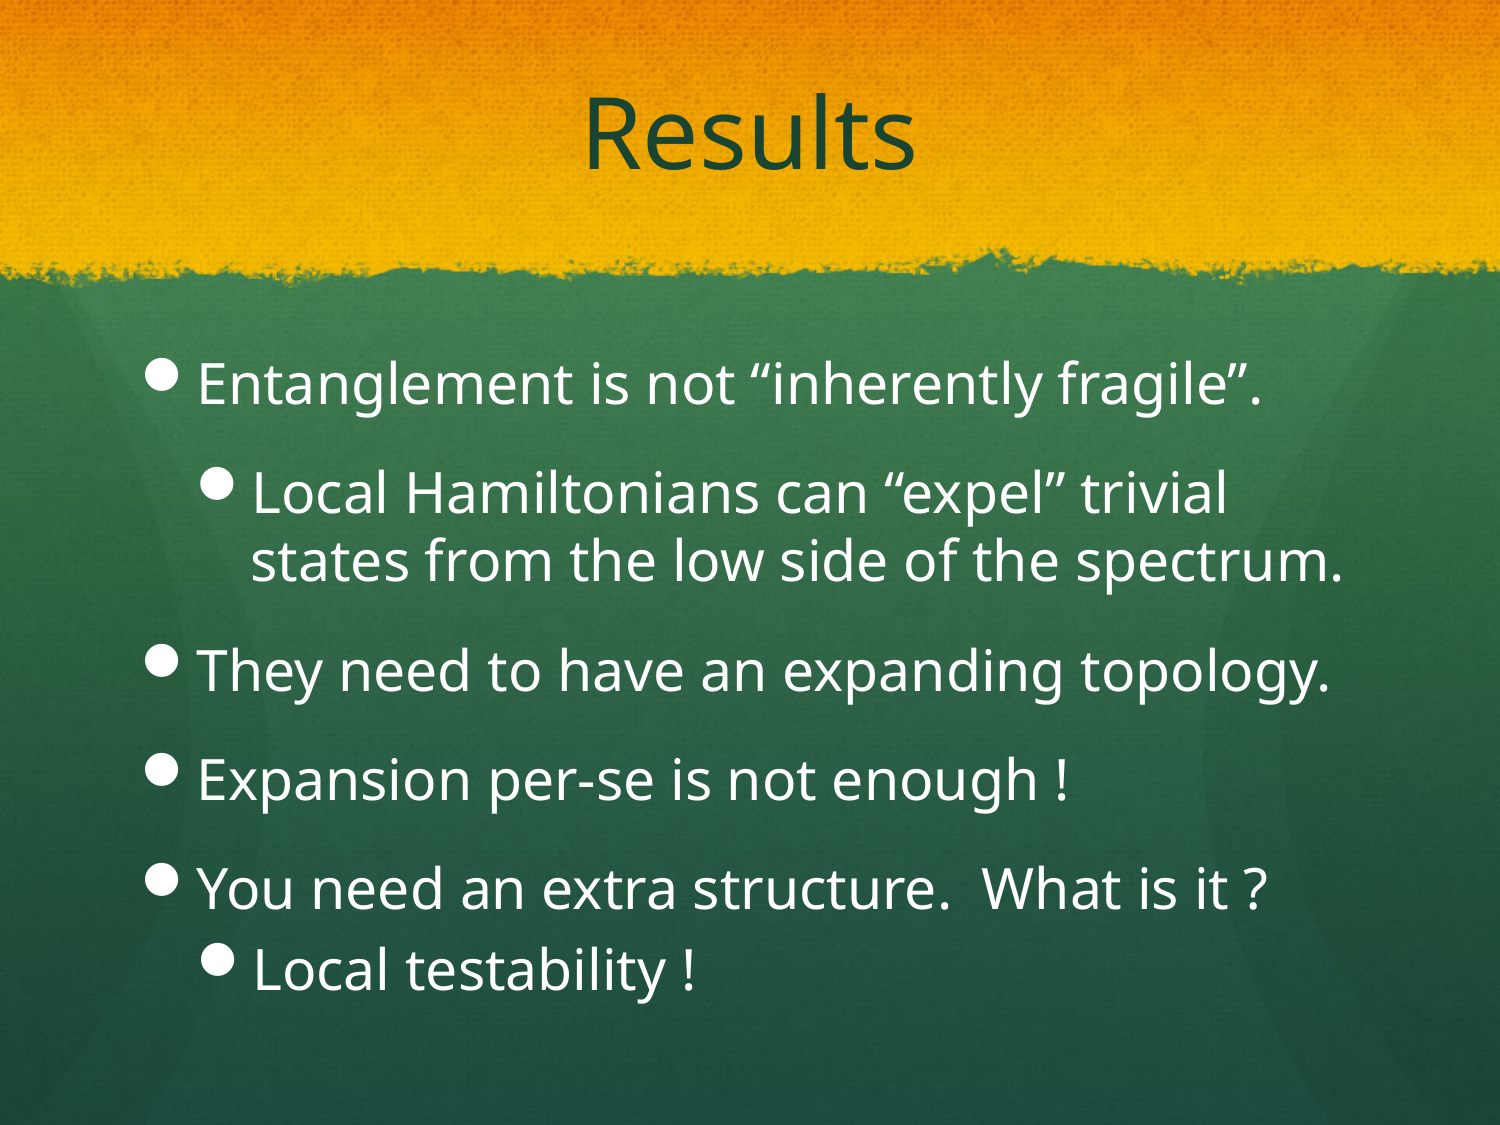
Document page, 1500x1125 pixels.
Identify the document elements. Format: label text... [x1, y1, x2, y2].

picture [0, 0, 1500, 1125]
list Entanglement is not “inherently fragile”. Local Hamiltonians can “expel” trivial states from the low side of the spectrum. They need to have an expanding topology. Expansion per-se is not enough ! You need an extra structure. What is it ? Local testability ! [125, 339, 1375, 1026]
title Results [125, 12, 1375, 246]
